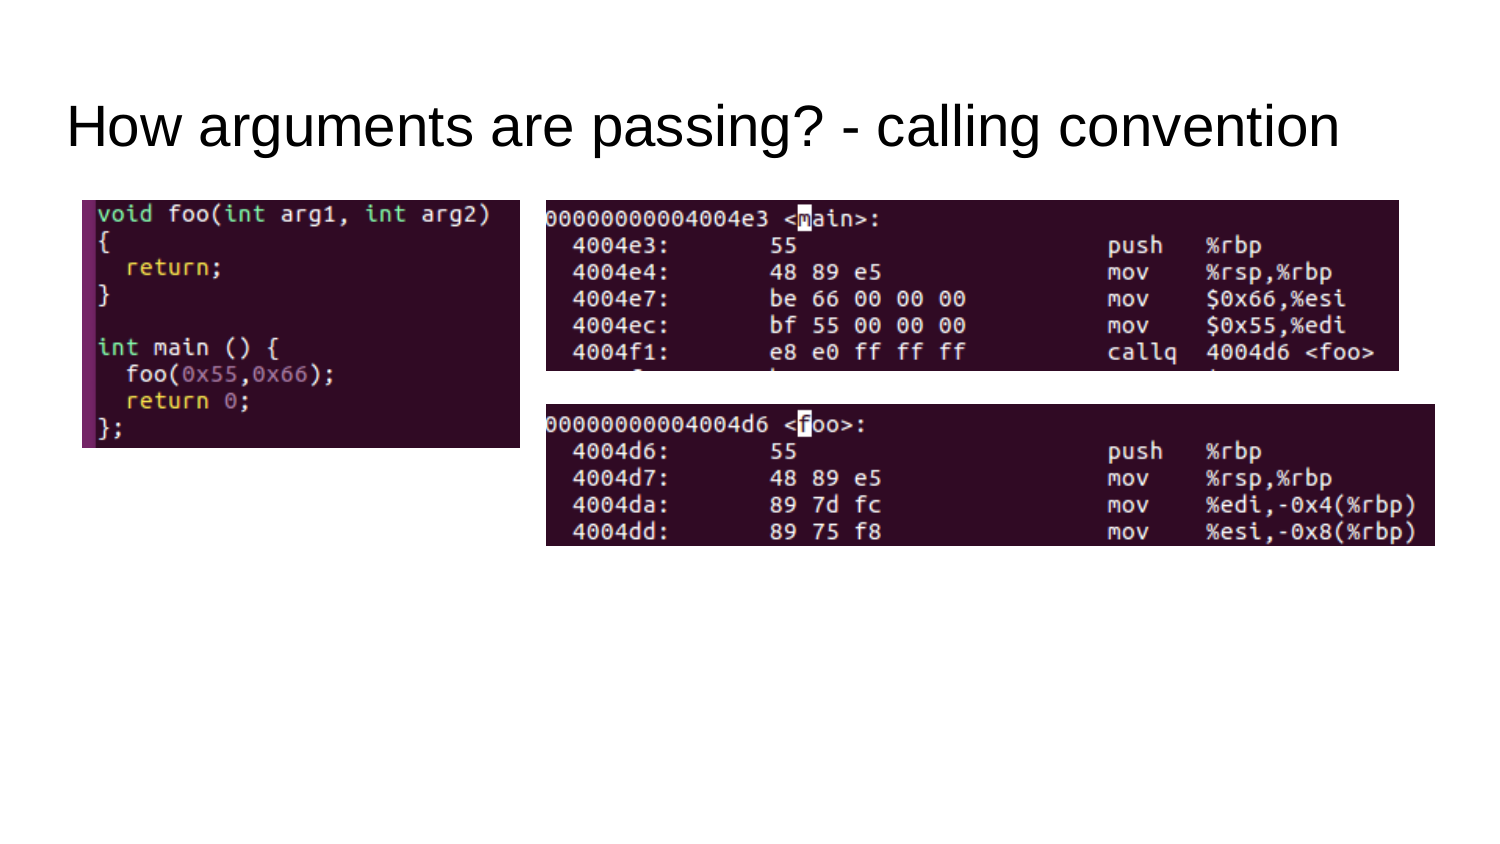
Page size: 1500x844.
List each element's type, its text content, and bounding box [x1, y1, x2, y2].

picture [546, 404, 1435, 546]
title How arguments are passing? - calling convention [51, 72, 1449, 167]
picture [81, 200, 520, 448]
picture [546, 200, 1399, 372]
